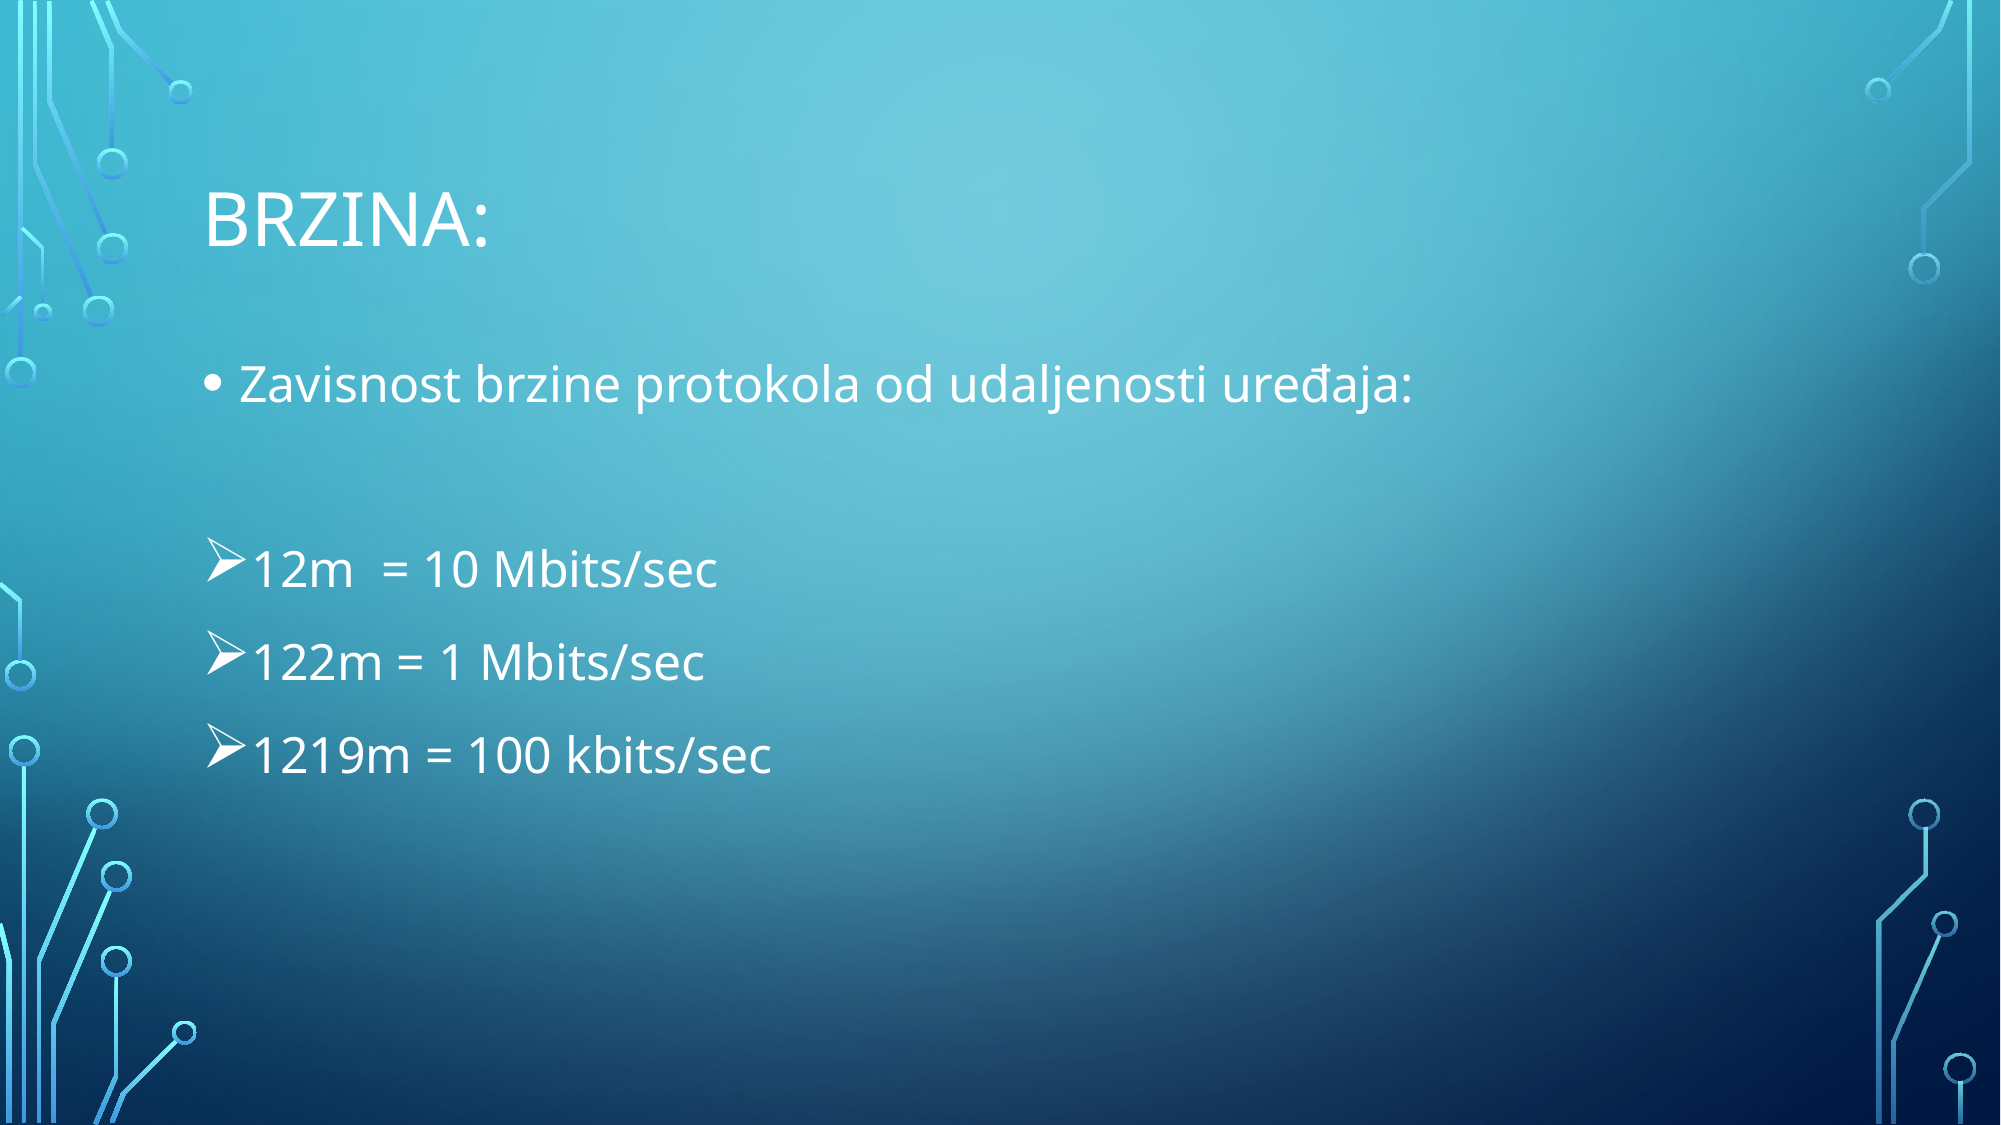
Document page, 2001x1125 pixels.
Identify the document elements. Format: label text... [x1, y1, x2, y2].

title BRZINA: [187, 101, 1813, 344]
list Zavisnost brzine protokola od udaljenosti uređaja: 12m = 10 Mbits/sec 122m = 1 Mbits/sec 1219m = 100 kbits/sec [186, 332, 1585, 914]
